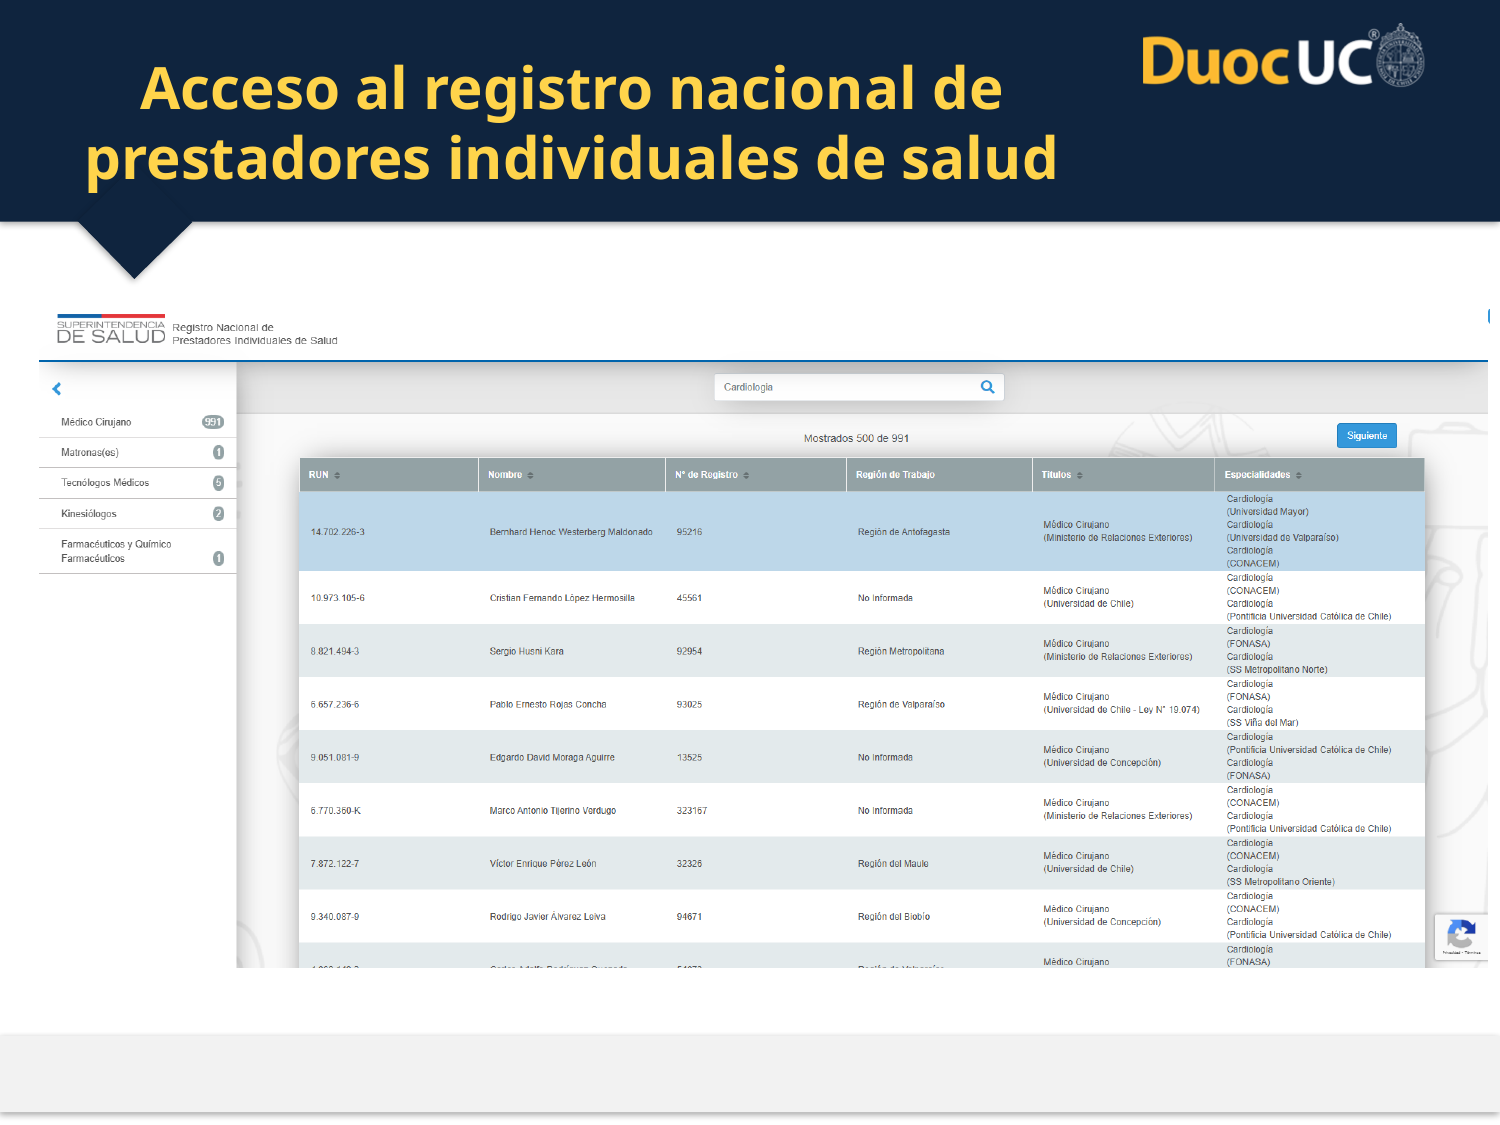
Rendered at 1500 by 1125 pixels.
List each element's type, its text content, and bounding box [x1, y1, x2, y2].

text_box Acceso al registro nacional de prestadores individuales de salud [0, 43, 1144, 140]
picture [1143, 23, 1438, 93]
picture [39, 308, 1490, 968]
